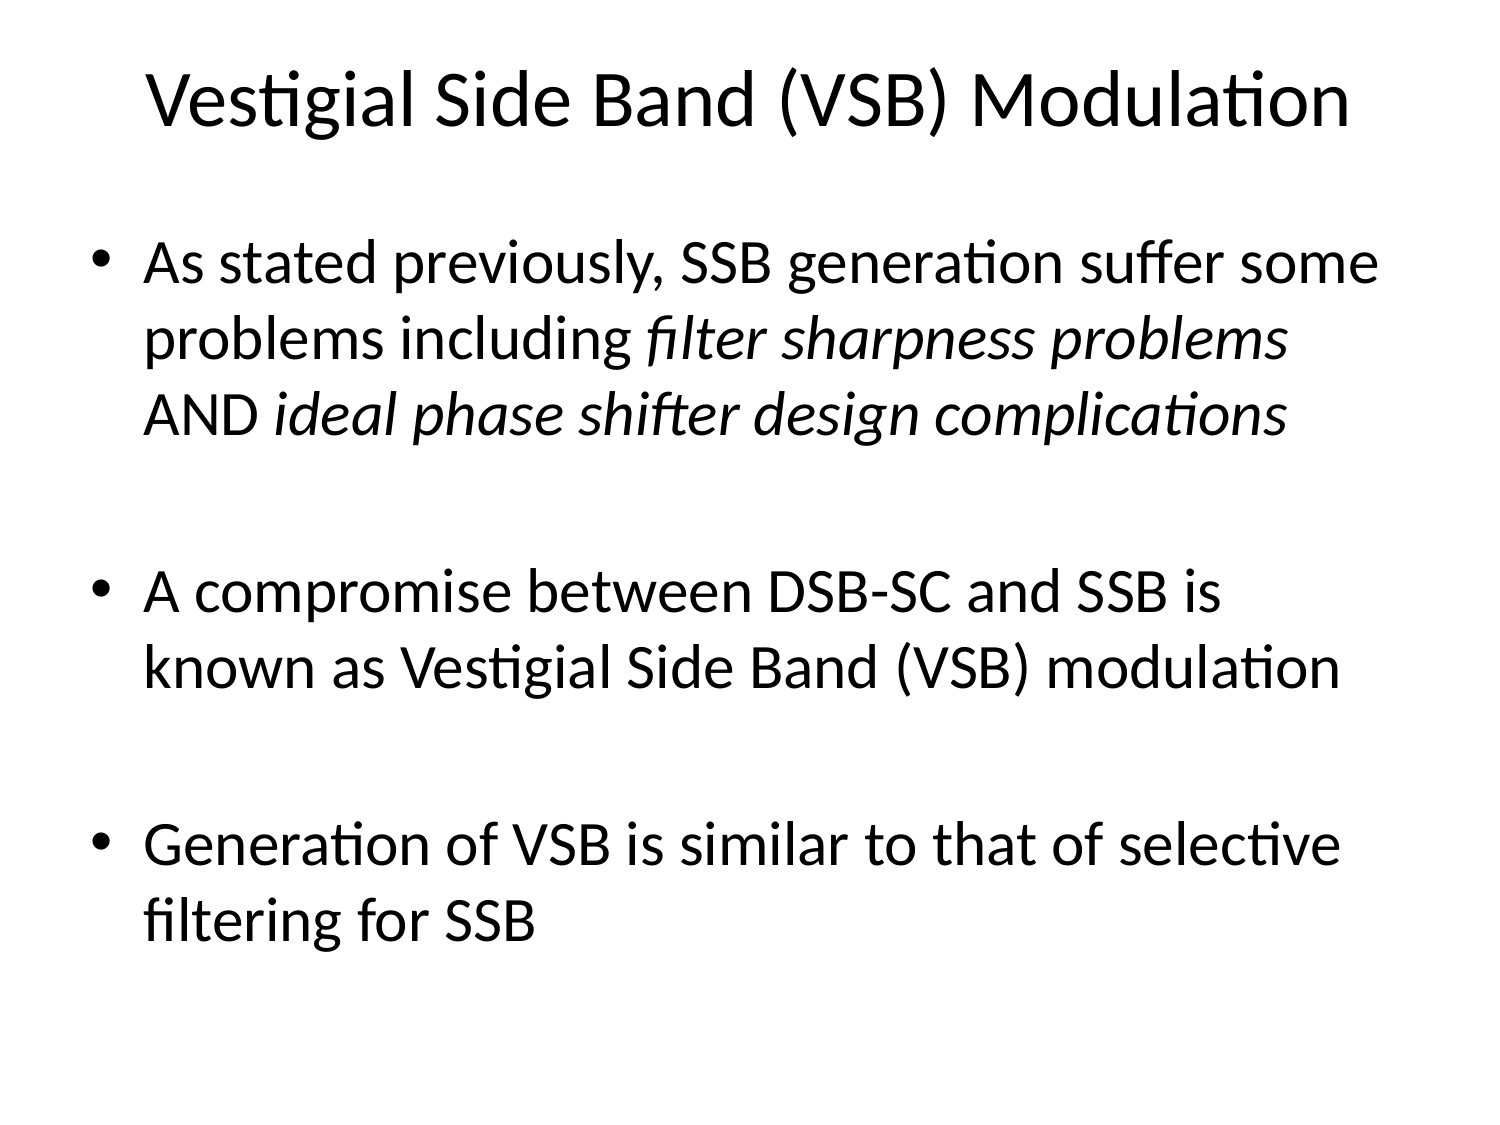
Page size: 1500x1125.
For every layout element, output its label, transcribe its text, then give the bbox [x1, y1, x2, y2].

list As stated previously, SSB generation suffer some problems including filter sharpness problems AND ideal phase shifter design complications A compromise between DSB-SC and SSB is known as Vestigial Side Band (VSB) modulation Generation of VSB is similar to that of selective filtering for SSB [75, 212, 1425, 1088]
title Vestigial Side Band (VSB) Modulation [75, 0, 1425, 188]
